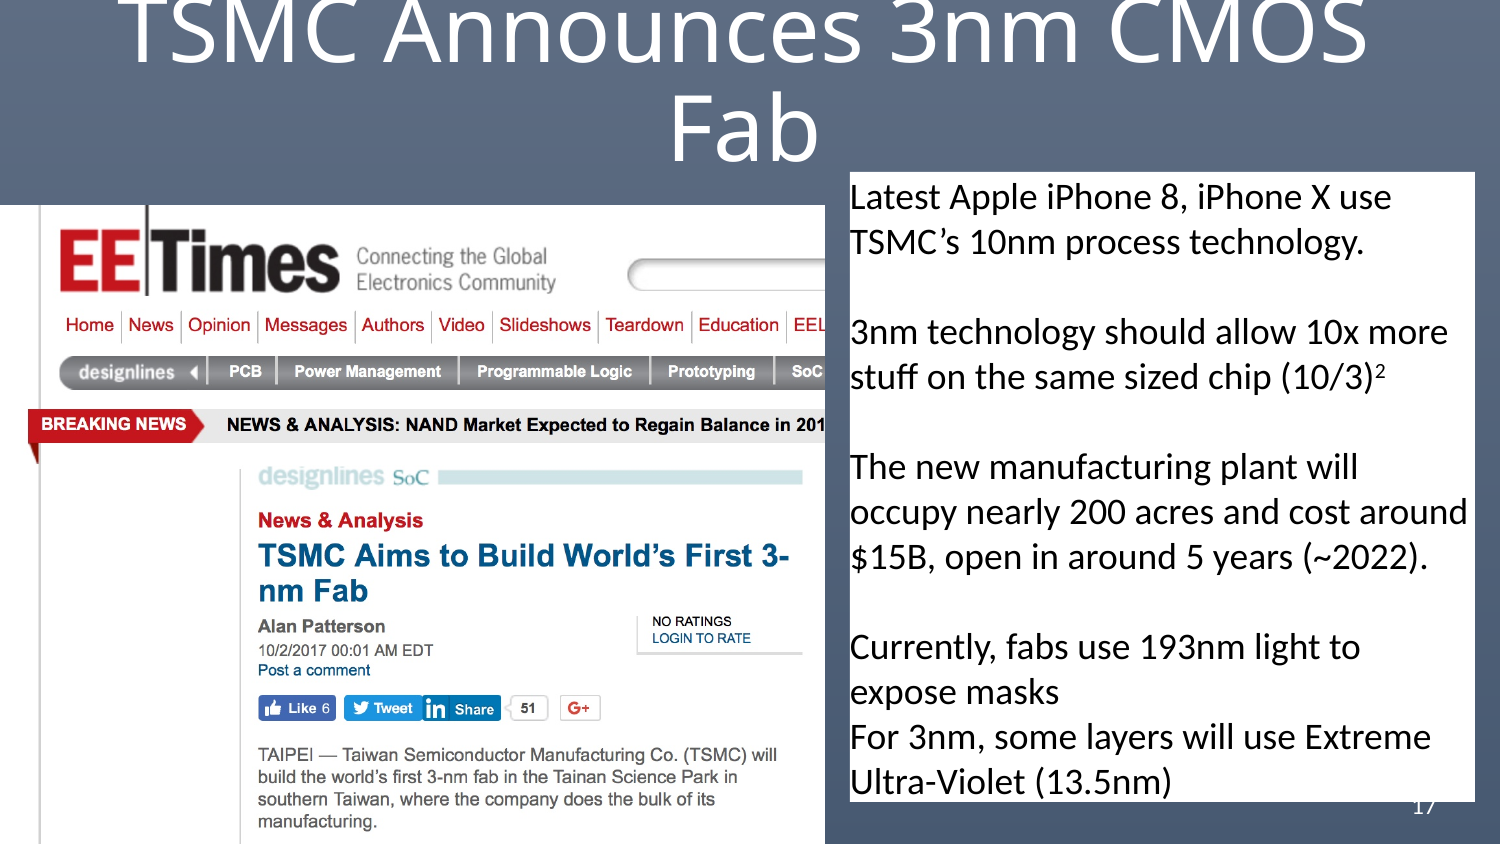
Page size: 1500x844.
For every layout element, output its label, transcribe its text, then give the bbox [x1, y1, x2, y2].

title TSMC Announces 3nm CMOS Fab [36, 17, 1452, 148]
slide_number 17 [1114, 802, 1452, 827]
text_box Latest Apple iPhone 8, iPhone X use TSMC’s 10nm process technology. 3nm technology should allow 10x more stuff on the same sized chip (10/3)2 The new manufacturing plant will occupy nearly 200 acres and cost around $15B, open in around 5 years (~2022). Currently, fabs use 193nm light to expose masks For 3nm, some layers will use Extreme Ultra-Violet (13.5nm) [849, 171, 1475, 802]
picture [0, 205, 825, 844]
